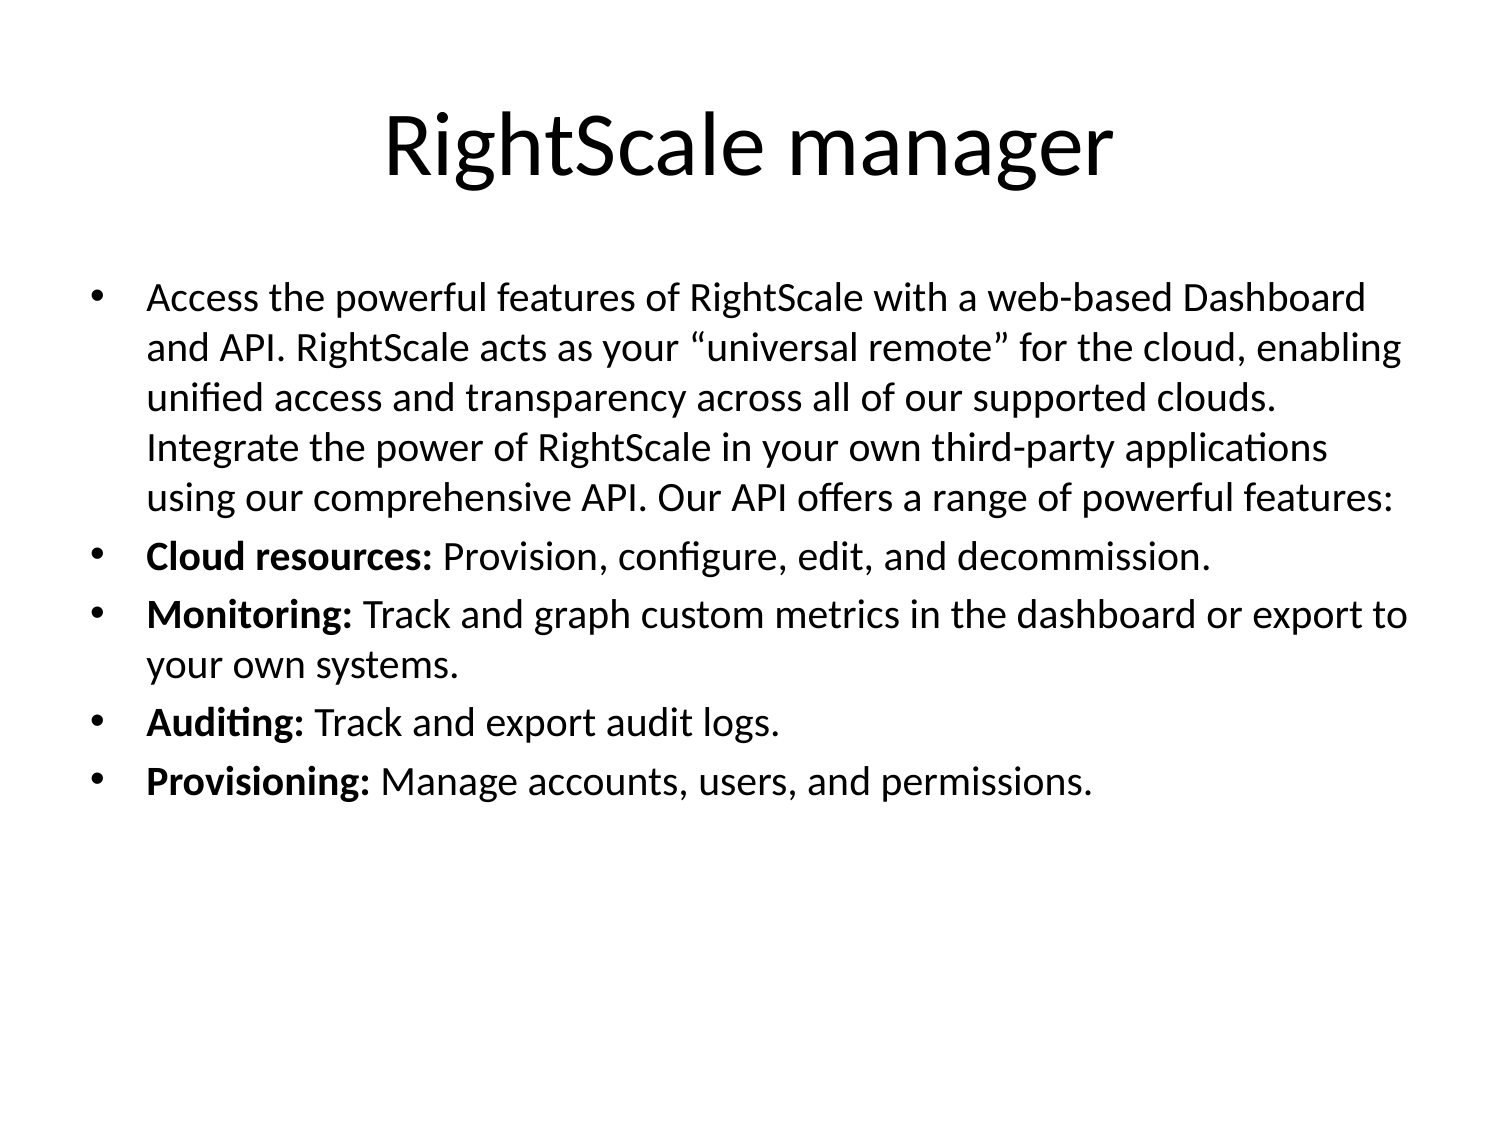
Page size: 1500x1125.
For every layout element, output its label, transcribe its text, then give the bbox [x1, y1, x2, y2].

list Access the powerful features of RightScale with a web-based Dashboard and API. RightScale acts as your “universal remote” for the cloud, enabling unified access and transparency across all of our supported clouds. Integrate the power of RightScale in your own third-party applications using our comprehensive API. Our API offers a range of powerful features: Cloud resources: Provision, configure, edit, and decommission. Monitoring: Track and graph custom metrics in the dashboard or export to your own systems. Auditing: Track and export audit logs. Provisioning: Manage accounts, users, and permissions. [75, 262, 1425, 1005]
title RightScale manager [75, 45, 1425, 233]
